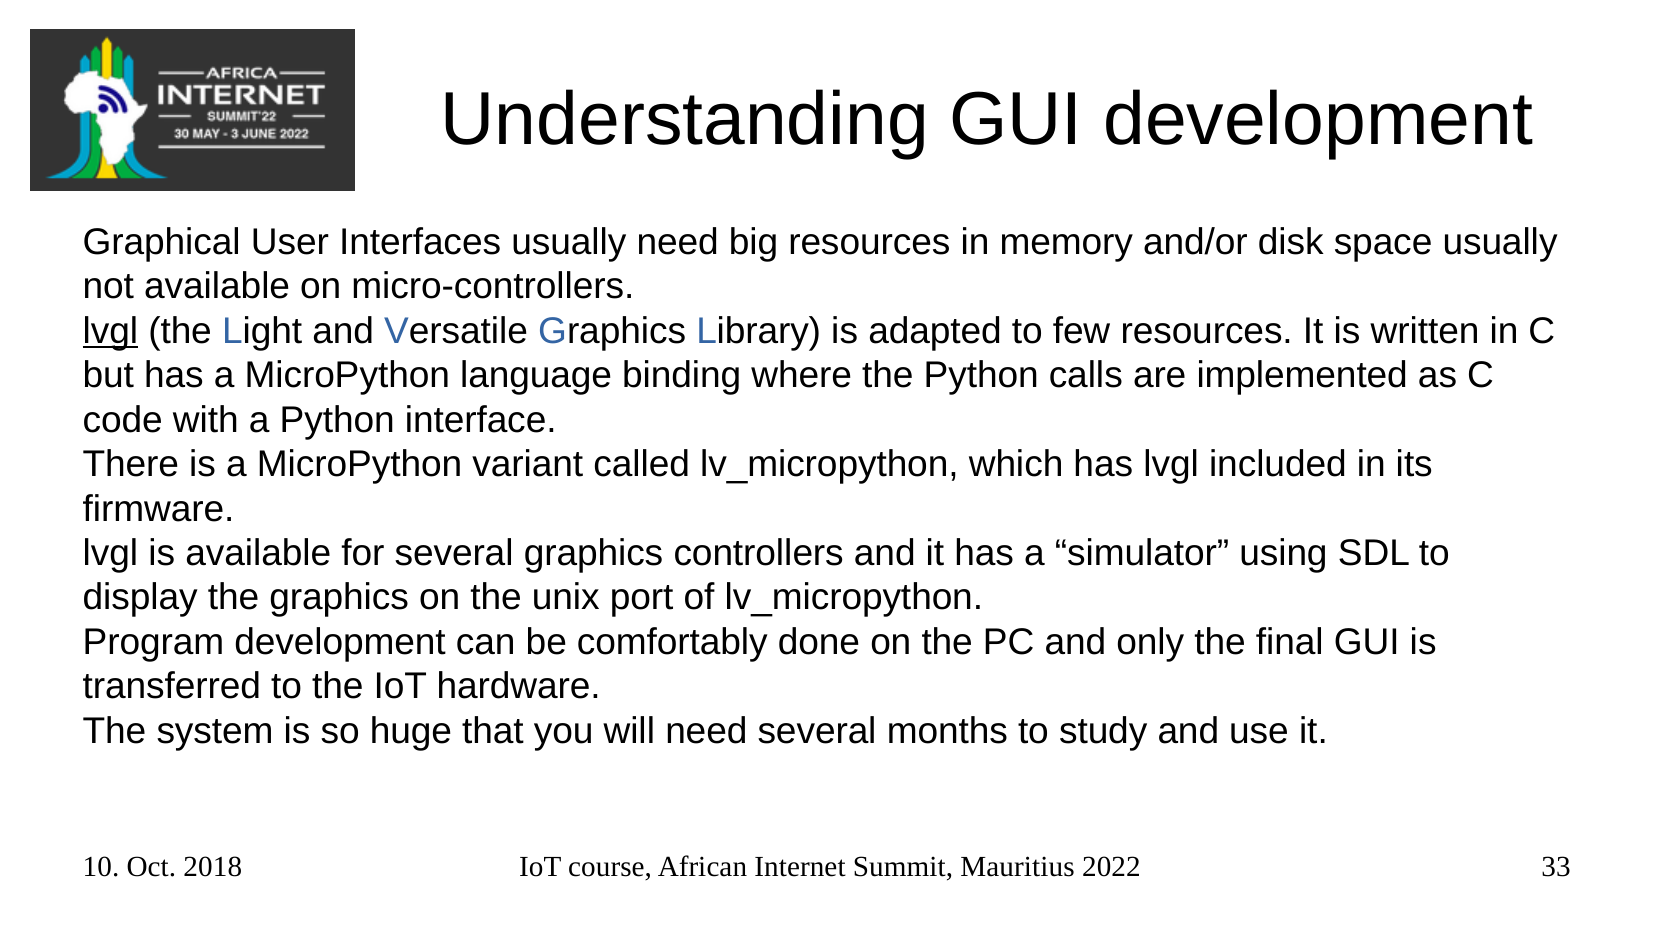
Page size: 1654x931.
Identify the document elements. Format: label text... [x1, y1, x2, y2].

slide_number 33 [1185, 847, 1571, 912]
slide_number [82, 847, 468, 912]
list Graphical User Interfaces usually need big resources in memory and/or disk space usually not available on micro-controllers. lvgl (the Light and Versatile Graphics Library) is adapted to few resources. It is written in C but has a MicroPython language binding where the Python calls are implemented as C code with a Python interface. There is a MicroPython variant called lv_micropython, which has lvgl included in its firmware. lvgl is available for several graphics controllers and it has a “simulator” using SDL to display the graphics on the unix port of lv_micropython. Program development can be comfortably done on the PC and only the final GUI is transferred to the IoT hardware. The system is so huge that you will need several months to study and use it. [82, 217, 1571, 757]
footer IoT course, African Internet Summit, Mauritius 2022 [509, 847, 1152, 912]
picture [30, 29, 355, 191]
title Understanding GUI development [403, 37, 1571, 193]
